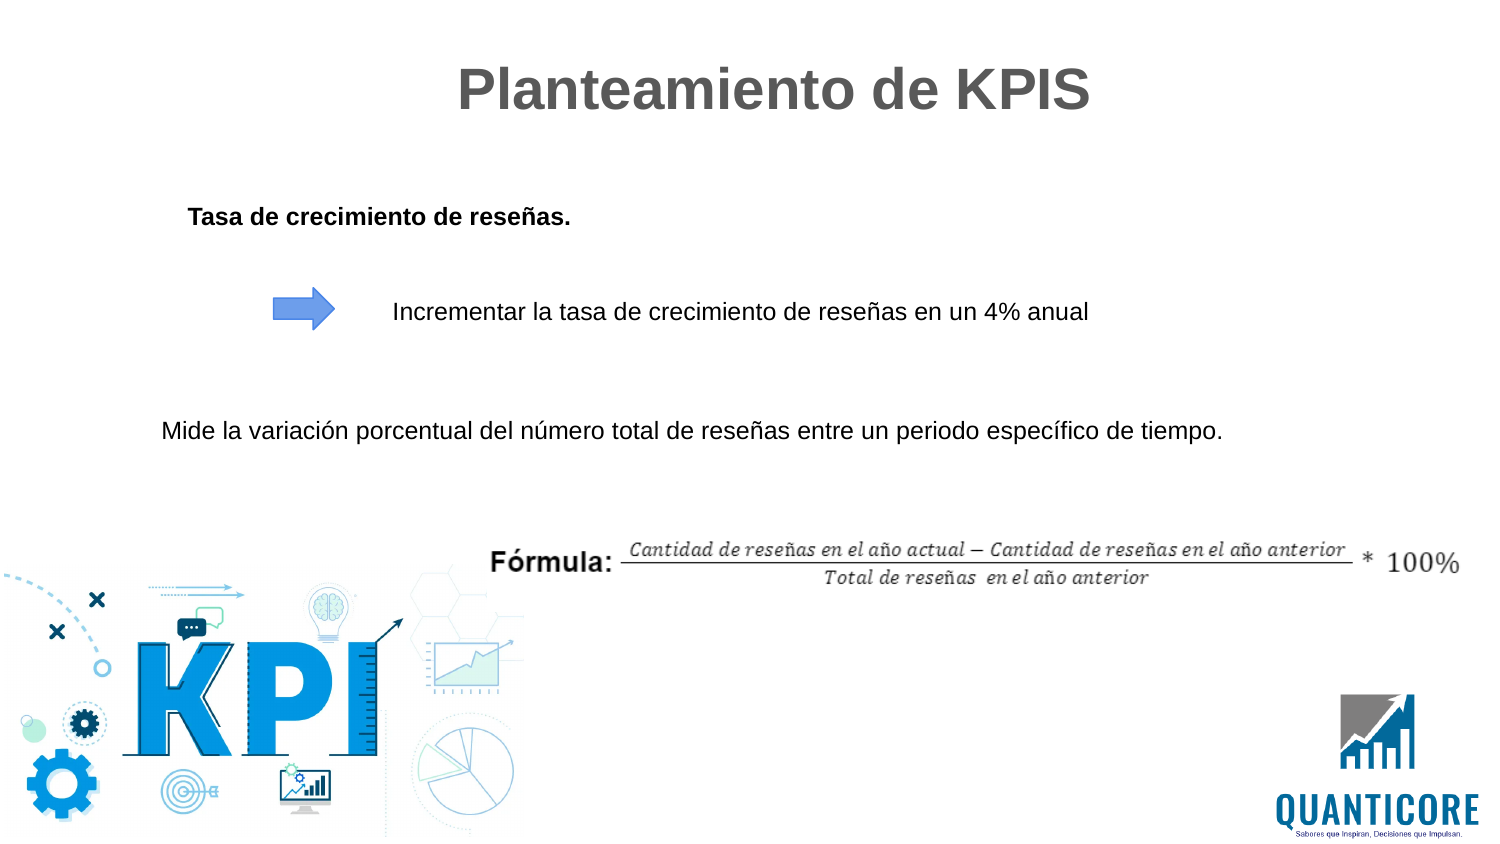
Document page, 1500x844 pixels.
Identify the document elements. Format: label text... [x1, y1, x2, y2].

text_box Tasa de crecimiento de reseñas. [172, 183, 665, 246]
text_box Incrementar la tasa de crecimiento de reseñas en un 4% anual [377, 278, 1342, 341]
picture [4, 516, 1500, 837]
text_box [273, 287, 335, 330]
picture [1256, 669, 1500, 844]
text_box Planteamiento de KPIS [442, 36, 1141, 140]
text_box Mide la variación porcentual del número total de reseñas entre un periodo específico de tiempo. [146, 397, 1301, 460]
